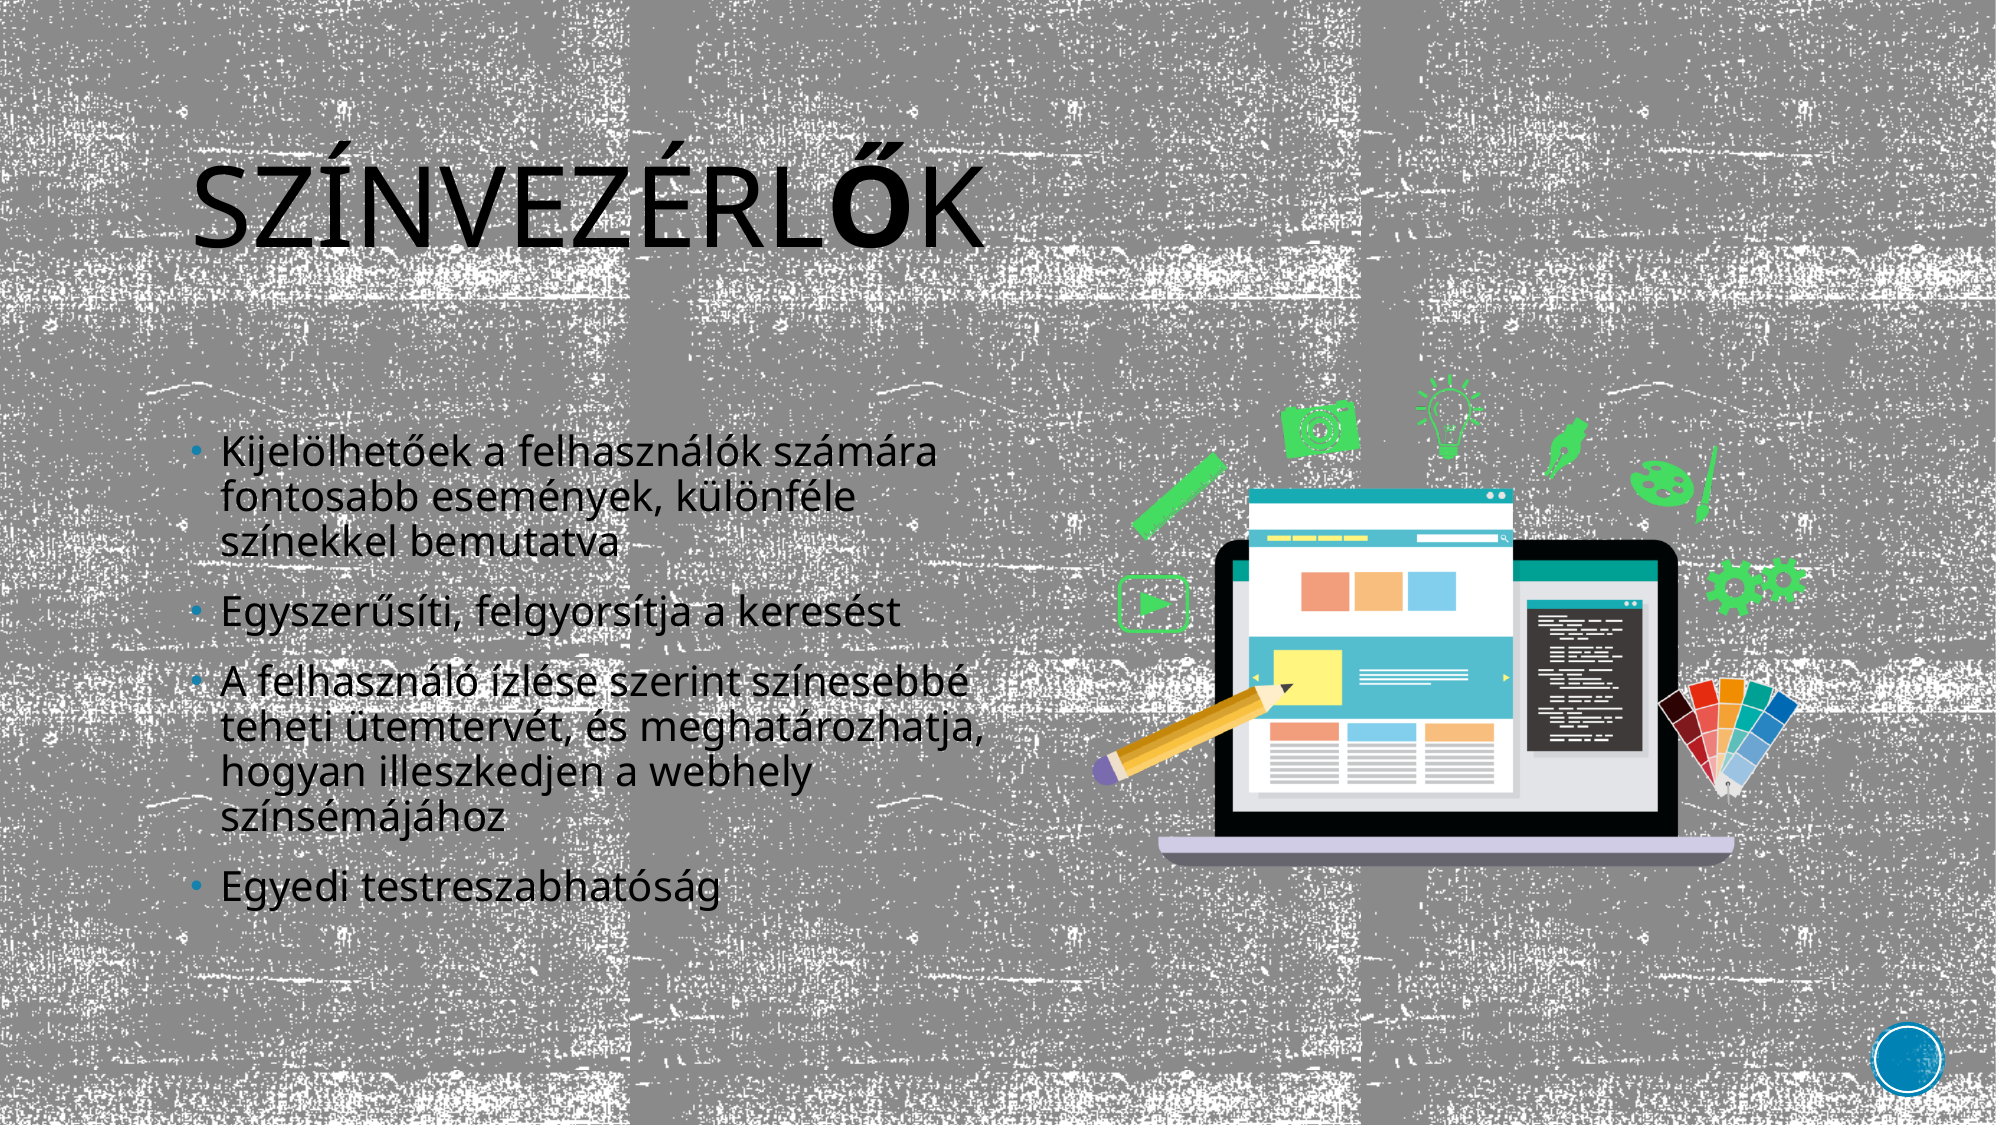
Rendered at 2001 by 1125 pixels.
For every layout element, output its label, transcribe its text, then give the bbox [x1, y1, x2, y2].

text_box [0, 0, 1997, 1125]
title Színvezérlők [175, 79, 1826, 344]
picture [1092, 374, 1806, 875]
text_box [1871, 1023, 1944, 1096]
list Kijelölhetőek a felhasználók számára fontosabb események, különféle színekkel bemutatva Egyszerűsíti, felgyorsítja a keresést A felhasználó ízlése szerint színesebbé teheti ütemtervét, és meghatározhatja, hogyan illeszkedjen a webhely színsémájához Egyedi testreszabhatóság [175, 422, 1040, 1013]
